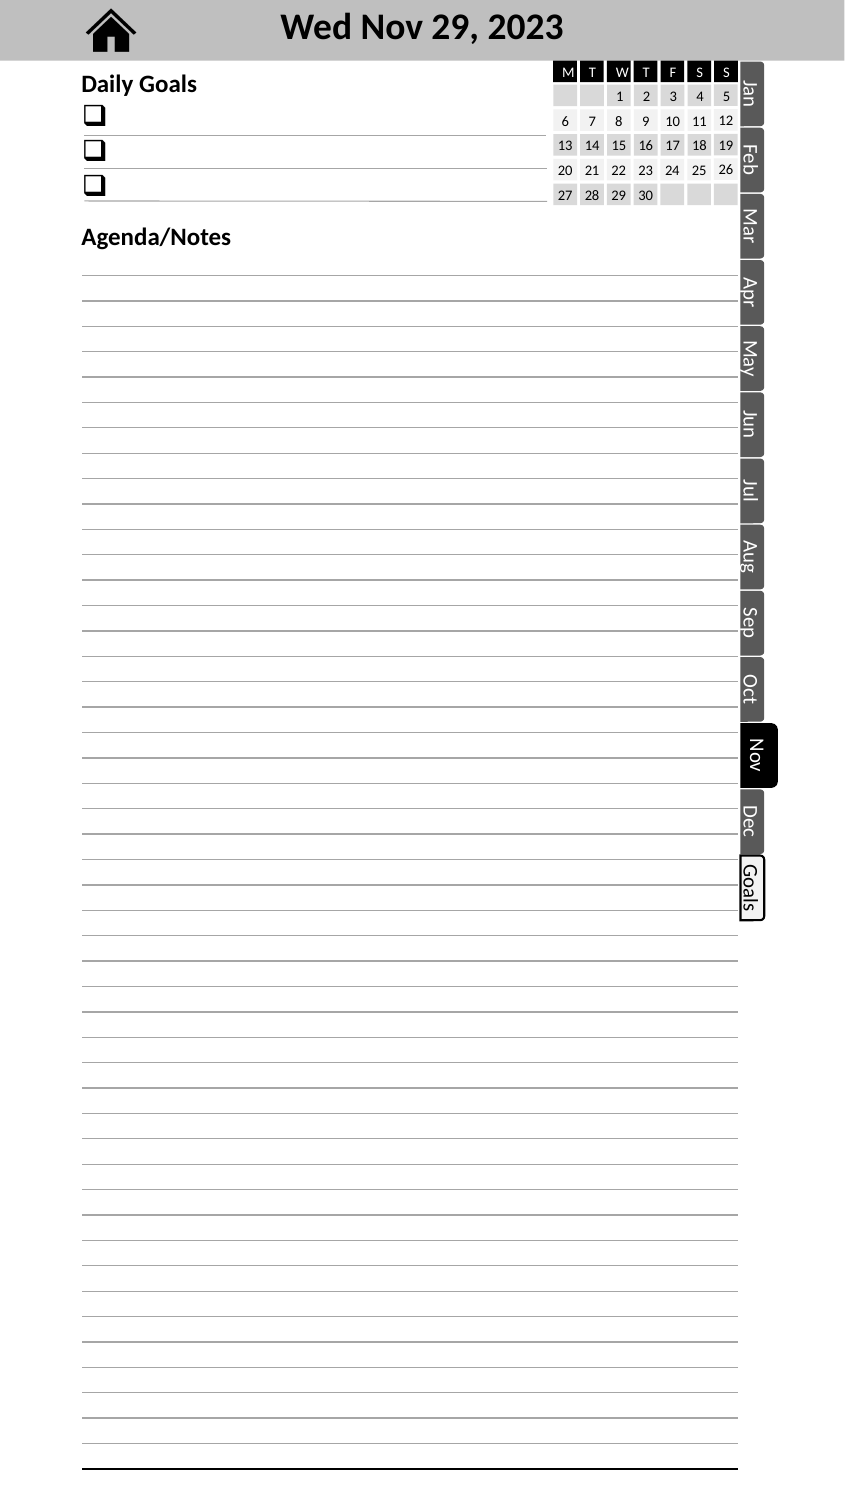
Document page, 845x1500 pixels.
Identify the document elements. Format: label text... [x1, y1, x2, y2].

picture [82, 1, 140, 59]
list Wed Nov 29, 2023 [190, 0, 655, 61]
